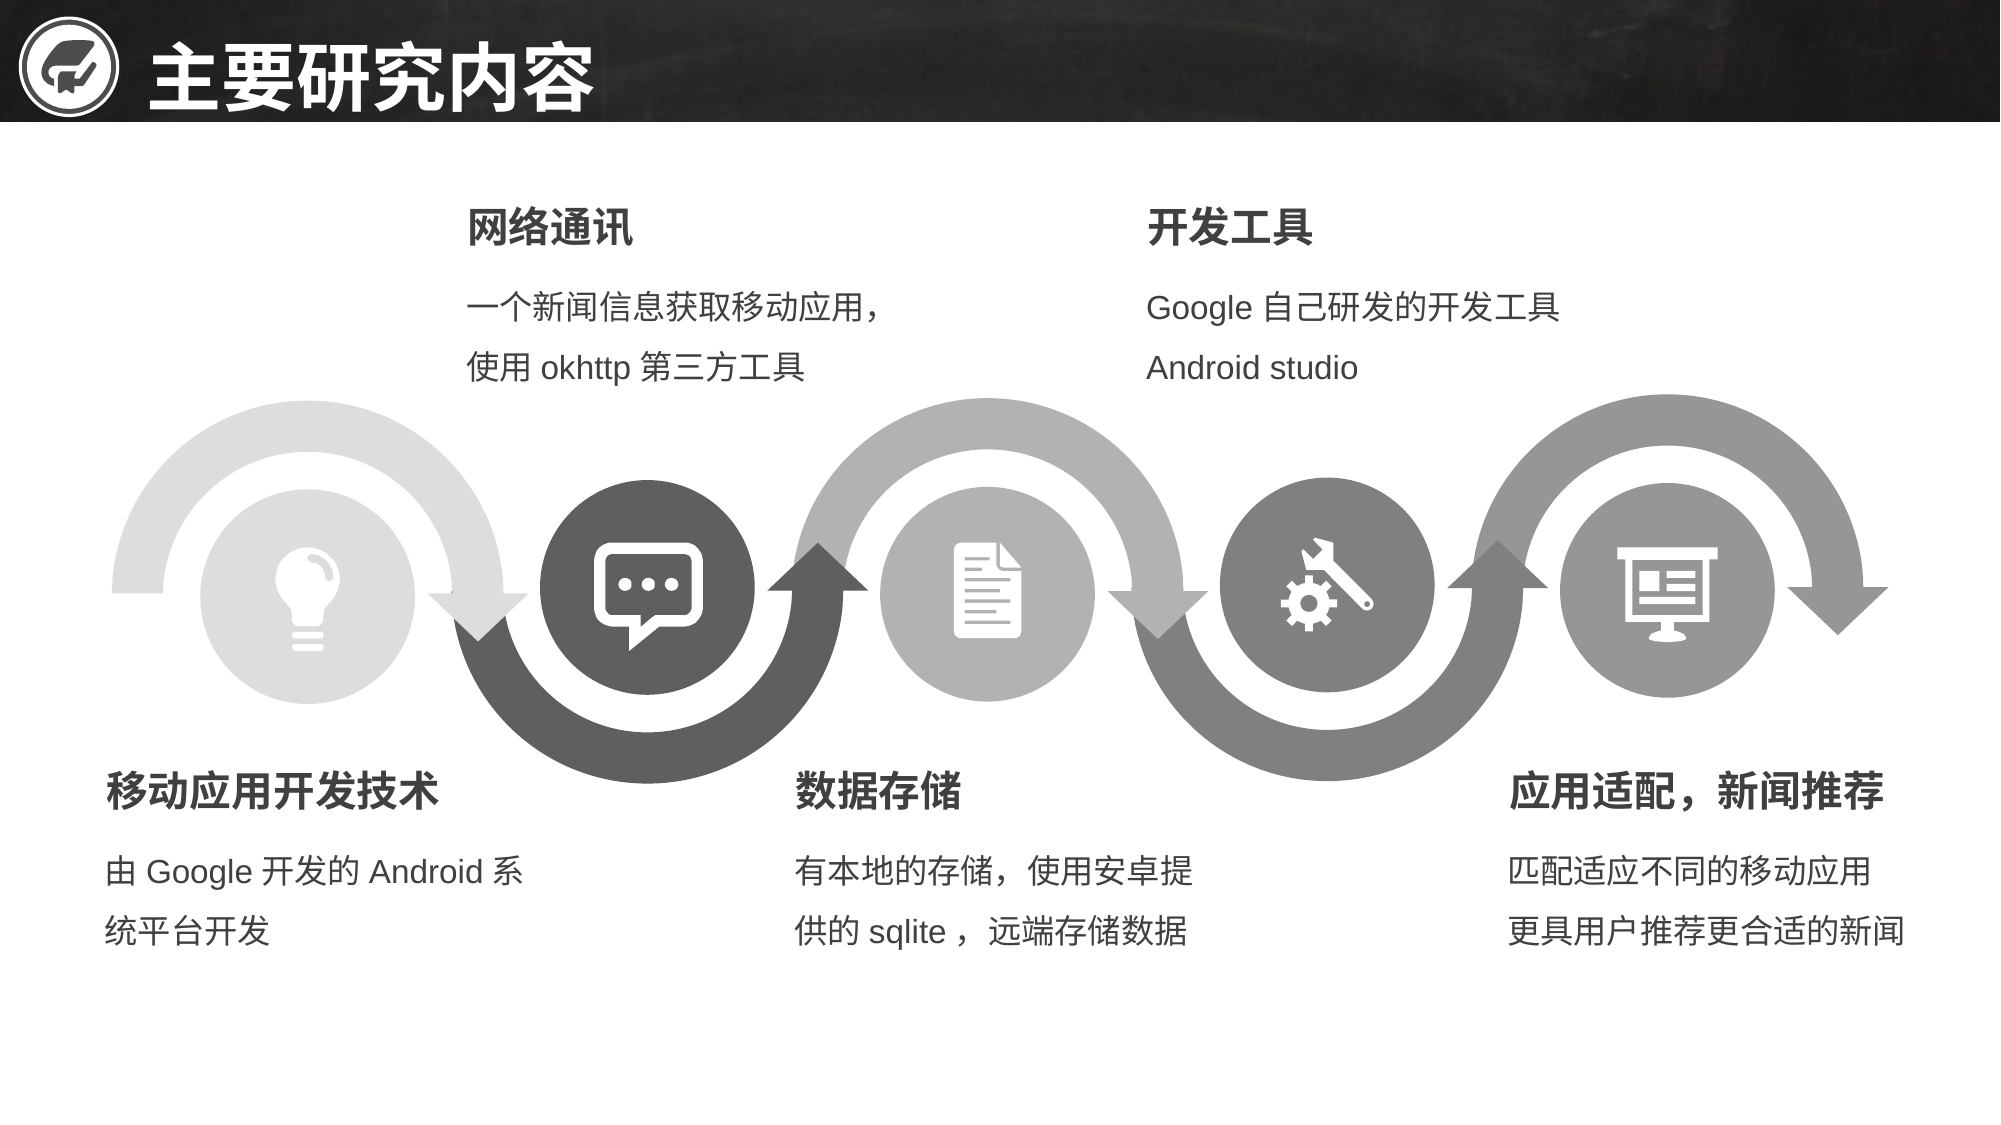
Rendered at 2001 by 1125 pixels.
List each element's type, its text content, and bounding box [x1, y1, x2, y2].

picture [0, 0, 132, 122]
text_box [1617, 547, 1718, 643]
text_box [199, 488, 416, 705]
picture [1069, 0, 2000, 122]
text_box 开发工具 [1132, 193, 1329, 258]
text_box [275, 547, 340, 651]
text_box 应用适配，新闻推荐 [1494, 757, 1900, 823]
text_box 数据存储 [780, 757, 978, 823]
text_box Google自己研发的开发工具Android studio [1131, 258, 1582, 394]
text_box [953, 542, 1022, 639]
text_box 有本地的存储，使用安卓提供的sqlite，远端存储数据 [779, 823, 1230, 958]
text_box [20, 18, 118, 116]
text_box 主要研究内容 [132, 0, 1069, 128]
text_box [1133, 539, 1550, 782]
text_box [111, 400, 530, 643]
text_box [793, 397, 1210, 640]
text_box 匹配适应不同的移动应用 更具用户推荐更合适的新闻 [1492, 823, 1943, 958]
text_box [1472, 393, 1890, 636]
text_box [1280, 537, 1374, 632]
text_box 一个新闻信息获取移动应用，使用okhttp第三方工具 [451, 258, 902, 394]
text_box [539, 479, 756, 696]
text_box 移动应用开发技术 [91, 757, 456, 823]
text_box [879, 486, 1096, 703]
text_box 网络通讯 [452, 193, 650, 258]
text_box 由Google开发的Android系统平台开发 [90, 823, 540, 958]
text_box [453, 541, 870, 785]
text_box [1219, 477, 1436, 693]
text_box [594, 542, 703, 651]
text_box [1559, 482, 1776, 699]
